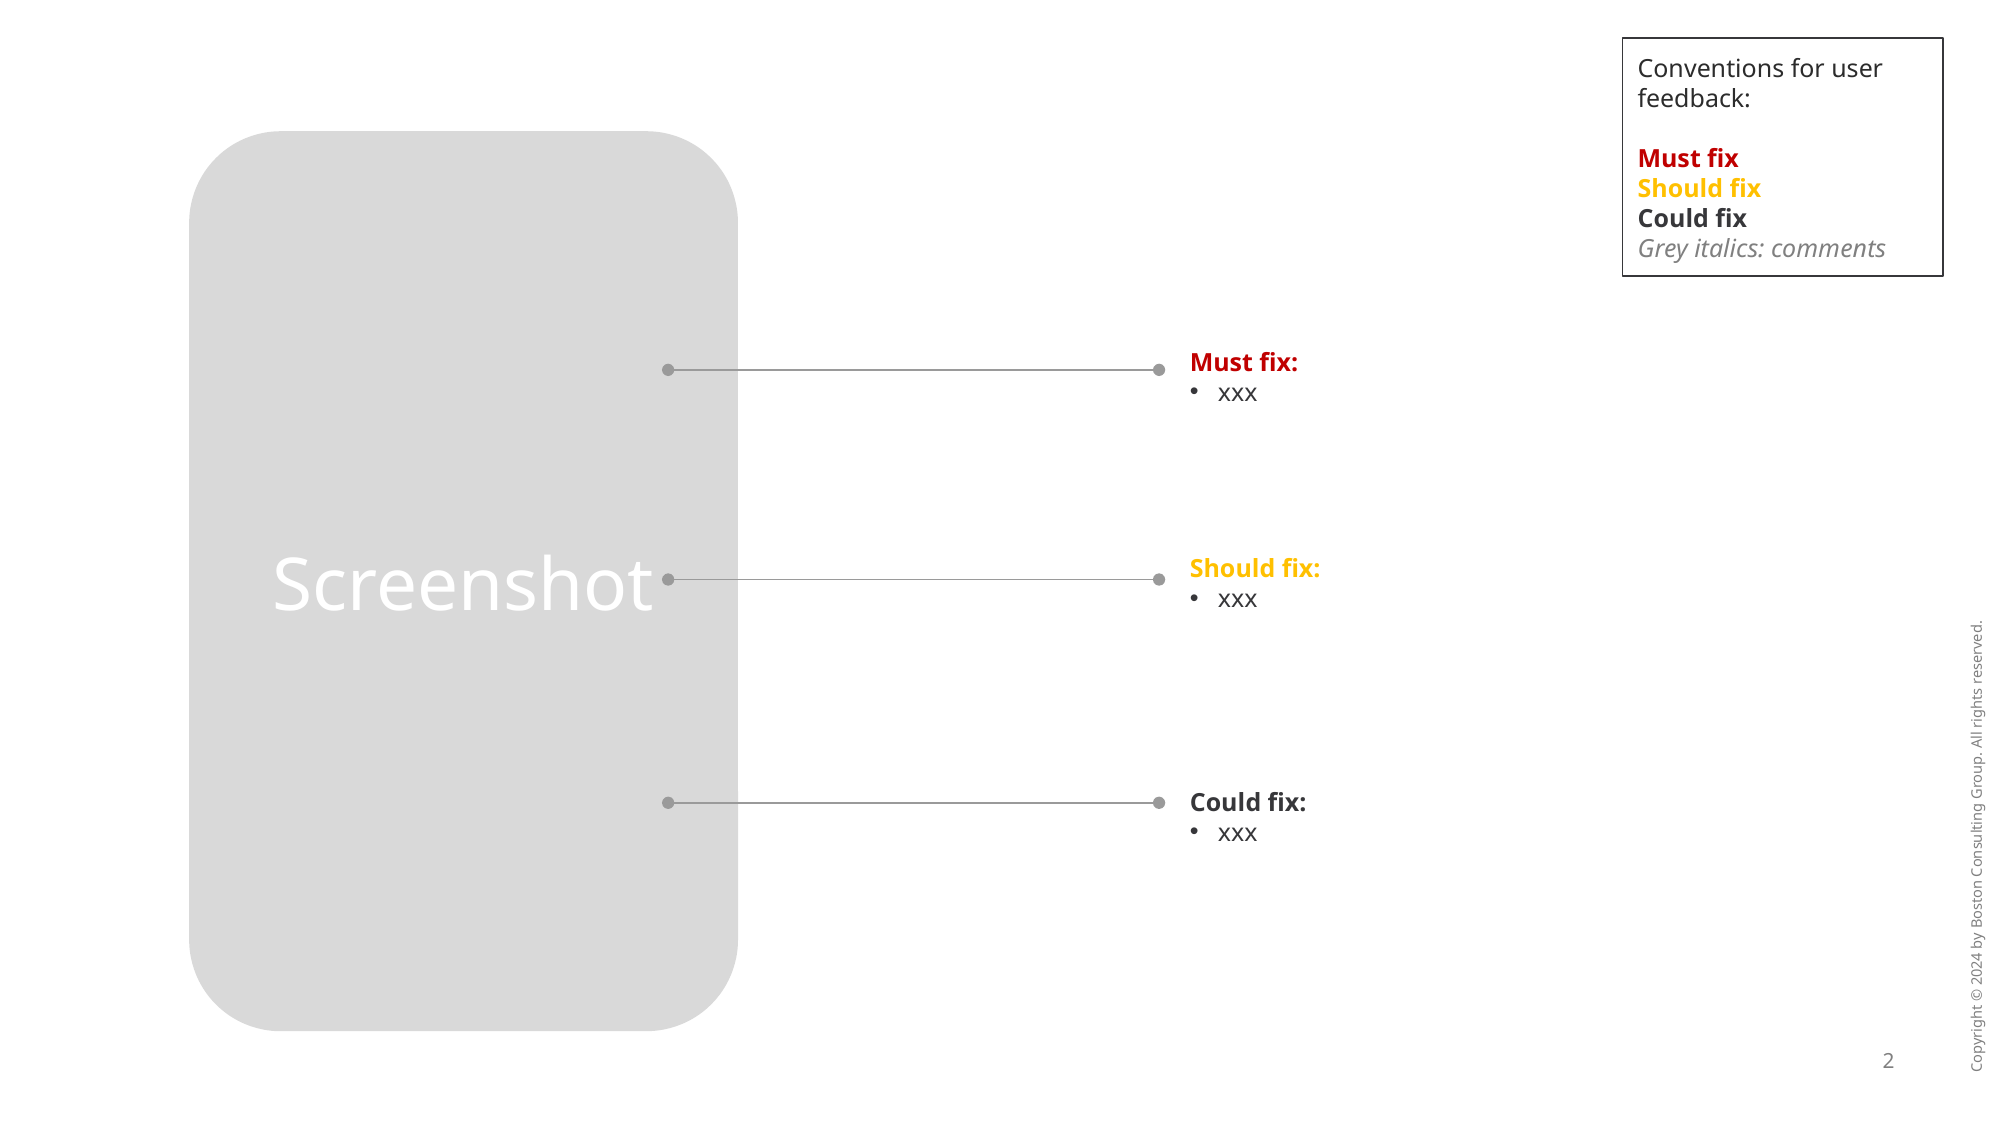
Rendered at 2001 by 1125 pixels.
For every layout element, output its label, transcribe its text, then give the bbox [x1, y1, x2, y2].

text_box Conventions for user feedback: Must fix Should fix Could fix Grey italics: comments [1622, 37, 1944, 277]
text_box Should fix: xxx [1174, 504, 1566, 660]
text_box Could fix: xxx [1174, 738, 1566, 894]
text_box Screenshot [188, 130, 739, 1033]
text_box Must fix: xxx [1174, 298, 1566, 454]
